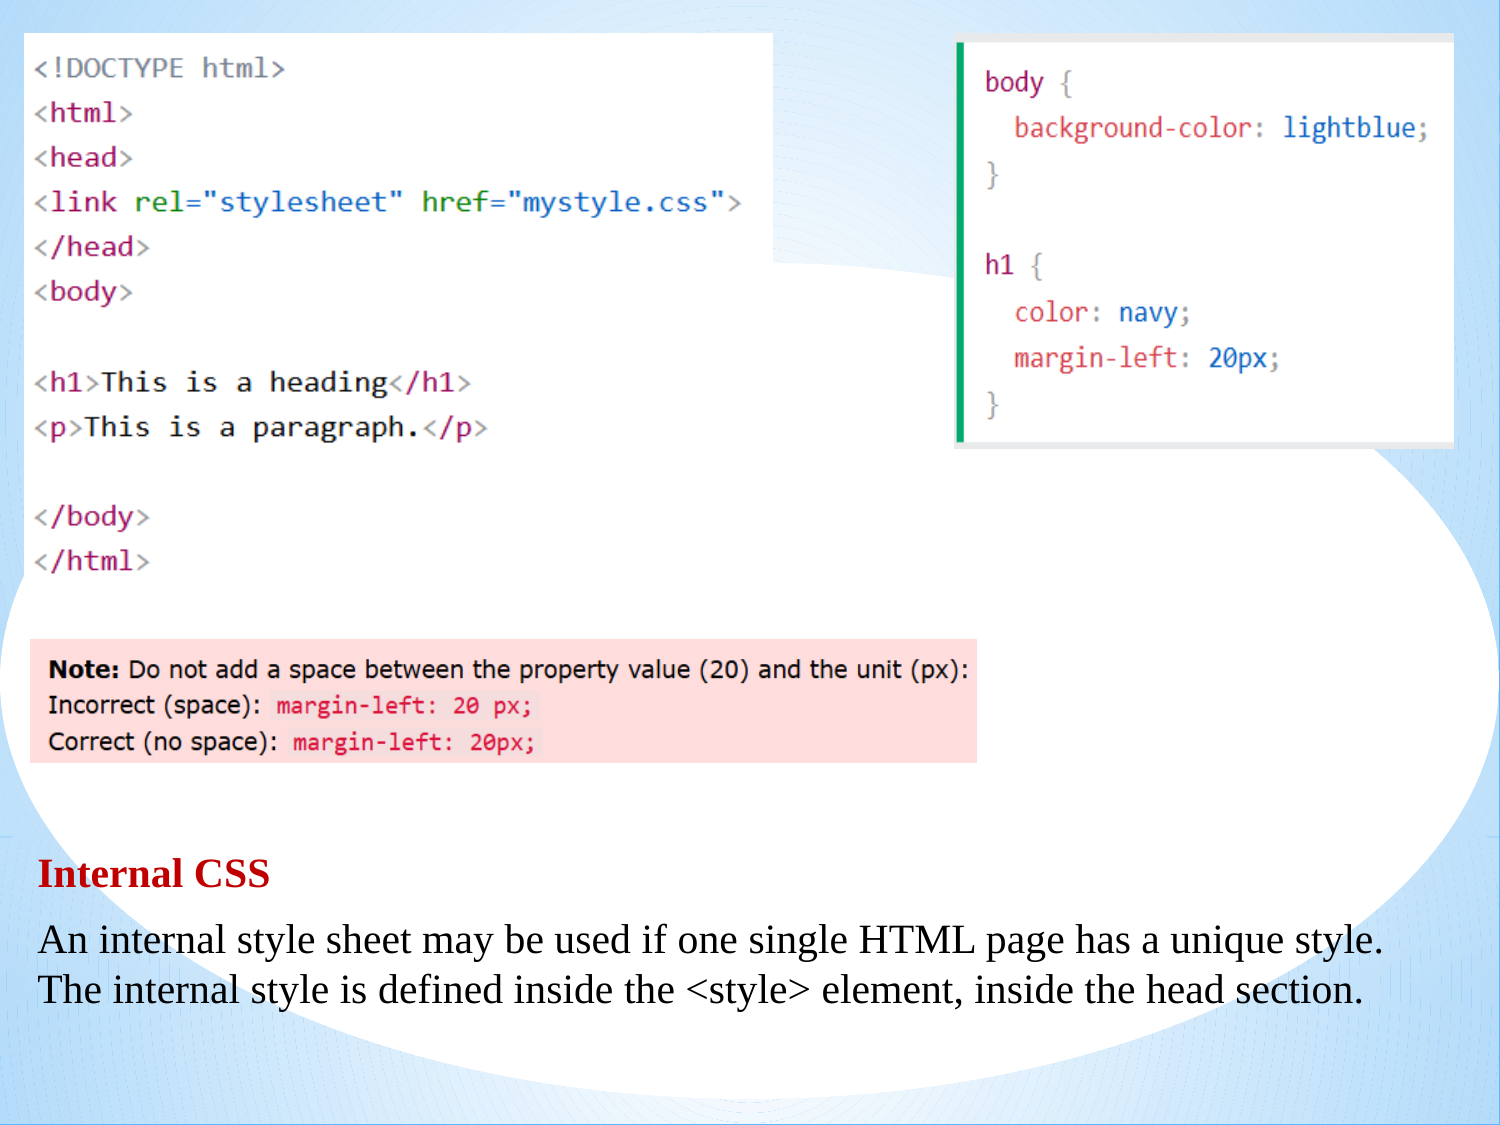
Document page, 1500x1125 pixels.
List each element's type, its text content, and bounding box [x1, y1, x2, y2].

picture [953, 33, 1454, 449]
picture [30, 639, 977, 763]
picture [23, 33, 773, 596]
text_box Internal CSS An internal style sheet may be used if one single HTML page has a unique style. The internal style is defined inside the <style> element, inside the head section. [22, 762, 1470, 1020]
